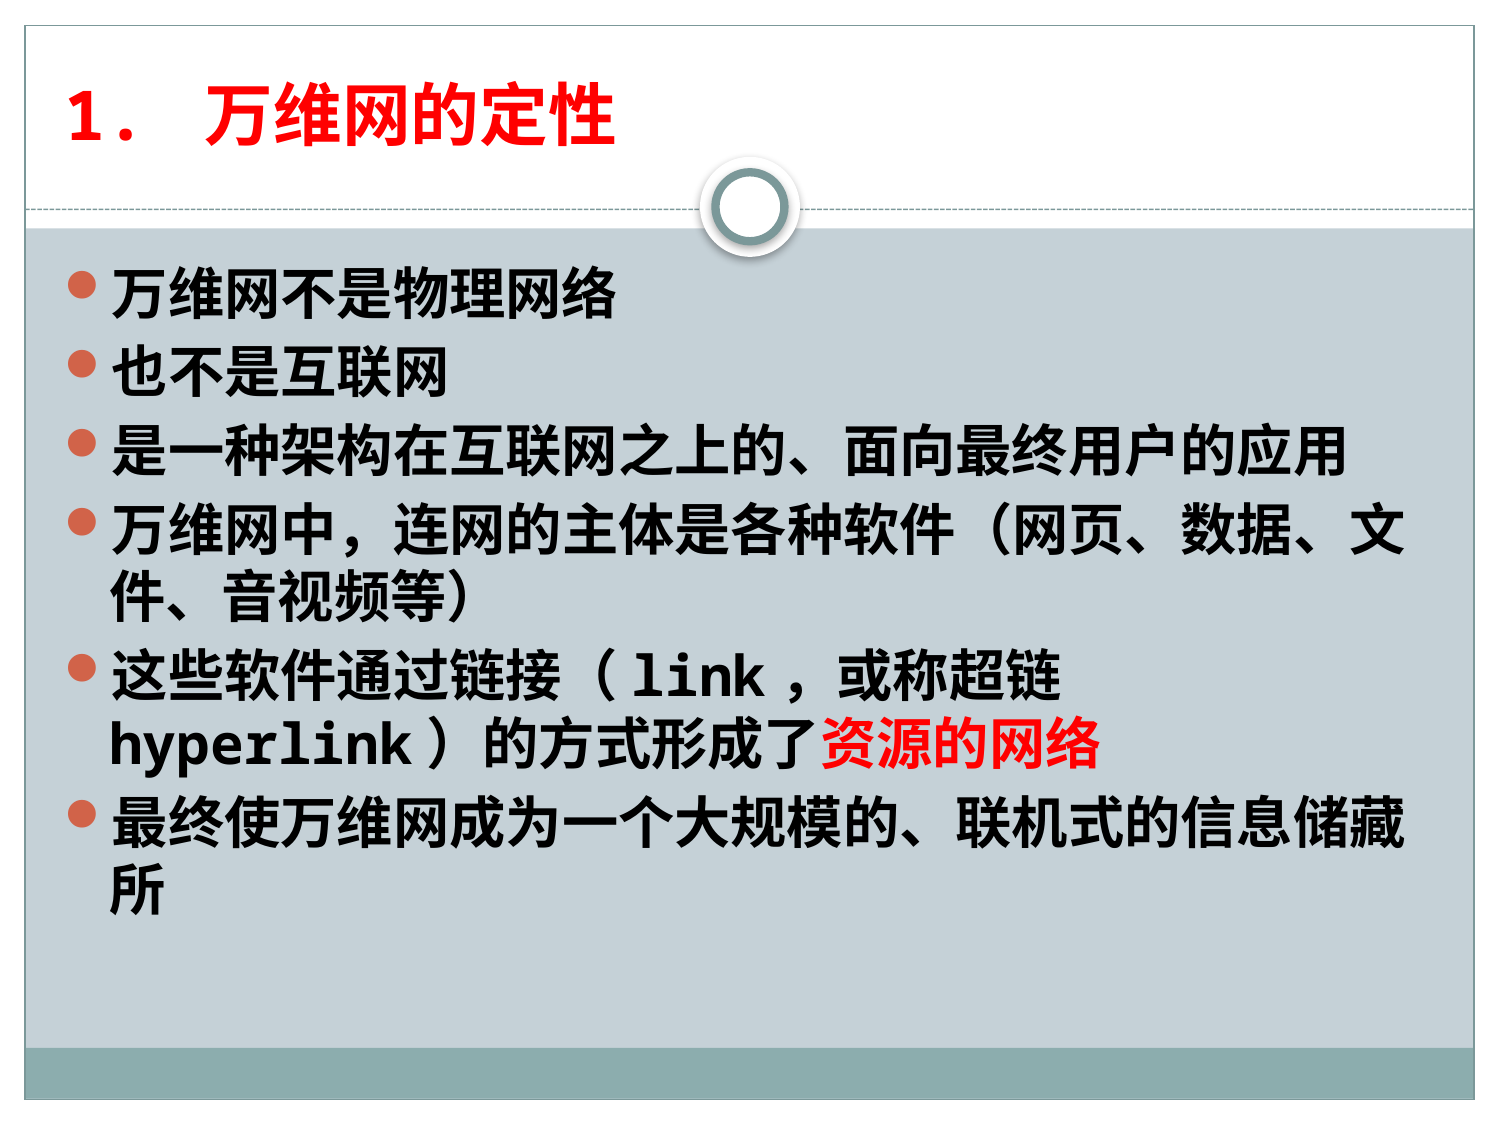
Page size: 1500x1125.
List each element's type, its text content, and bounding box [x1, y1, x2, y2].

title 1. 万维网的定性 [49, 37, 1450, 162]
list 万维网不是物理网络 也不是互联网 是一种架构在互联网之上的、面向最终用户的应用 万维网中，连网的主体是各种软件（网页、数据、文件、音视频等） 这些软件通过链接（link，或称超链hyperlink）的方式形成了资源的网络 最终使万维网成为一个大规模的、联机式的信息储藏所 [49, 250, 1445, 1001]
